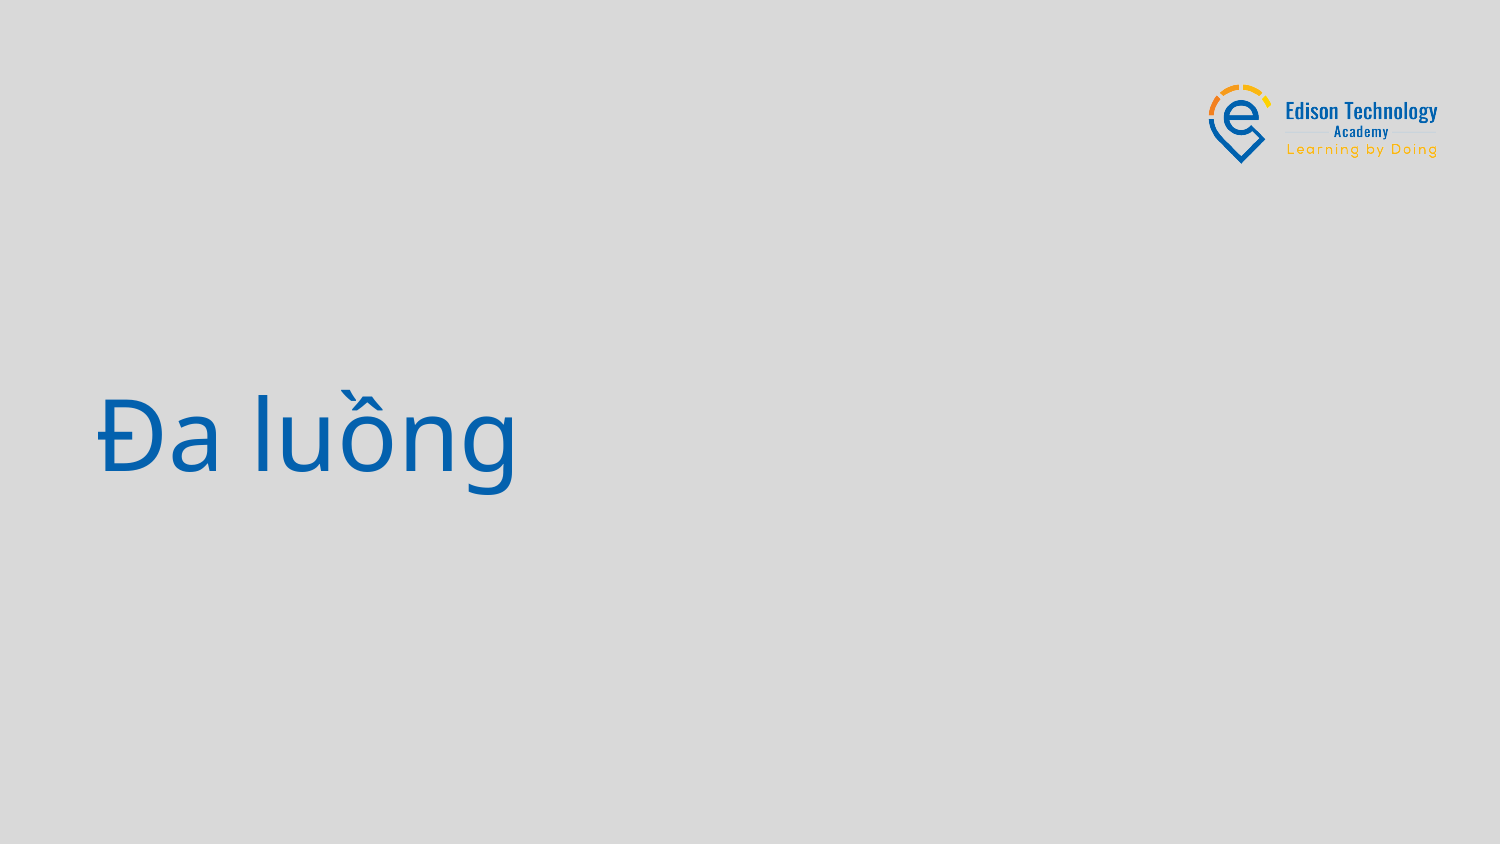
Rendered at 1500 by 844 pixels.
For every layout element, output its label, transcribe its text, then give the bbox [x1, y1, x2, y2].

title Đa luồng [80, 86, 1249, 758]
picture [1147, 83, 1500, 167]
